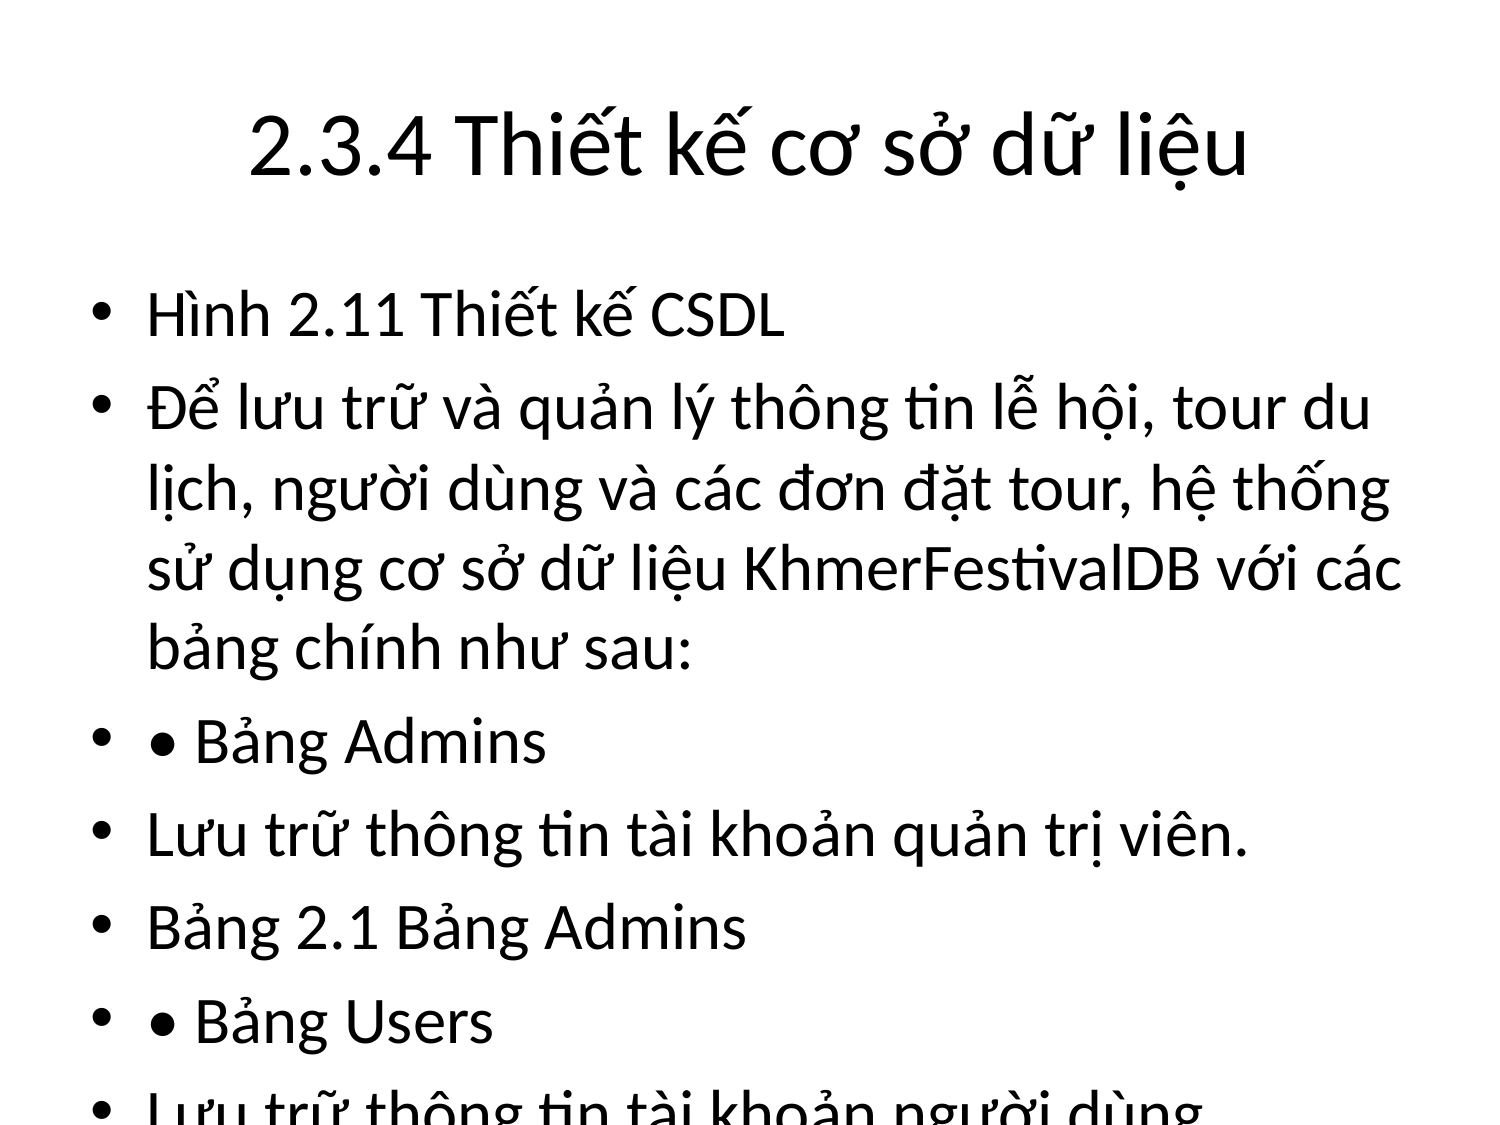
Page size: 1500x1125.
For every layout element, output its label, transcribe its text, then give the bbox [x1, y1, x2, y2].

title 2.3.4 Thiết kế cơ sở dữ liệu [75, 45, 1425, 233]
list Hình 2.11 Thiết kế CSDL Để lưu trữ và quản lý thông tin lễ hội, tour du lịch, người dùng và các đơn đặt tour, hệ thống sử dụng cơ sở dữ liệu KhmerFestivalDB với các bảng chính như sau: • Bảng Admins Lưu trữ thông tin tài khoản quản trị viên. Bảng 2.1 Bảng Admins • Bảng Users Lưu trữ thông tin tài khoản người dùng. Bảng 2.2 Bảng Users • Bảng Festivals Lưu trữ thông tin về các lễ hội Khmer. Bảng 2.3 Bảng Festival • Bảng Tours Lưu trữ thông tin tour du lịch lễ hội. Bảng 2.4 Bảng Tour • Bảng Bookings Lưu trữ thông tin đơn đặt tour của người dùng. Bảng 2.5 Bảng Bookings [75, 262, 1425, 1005]
